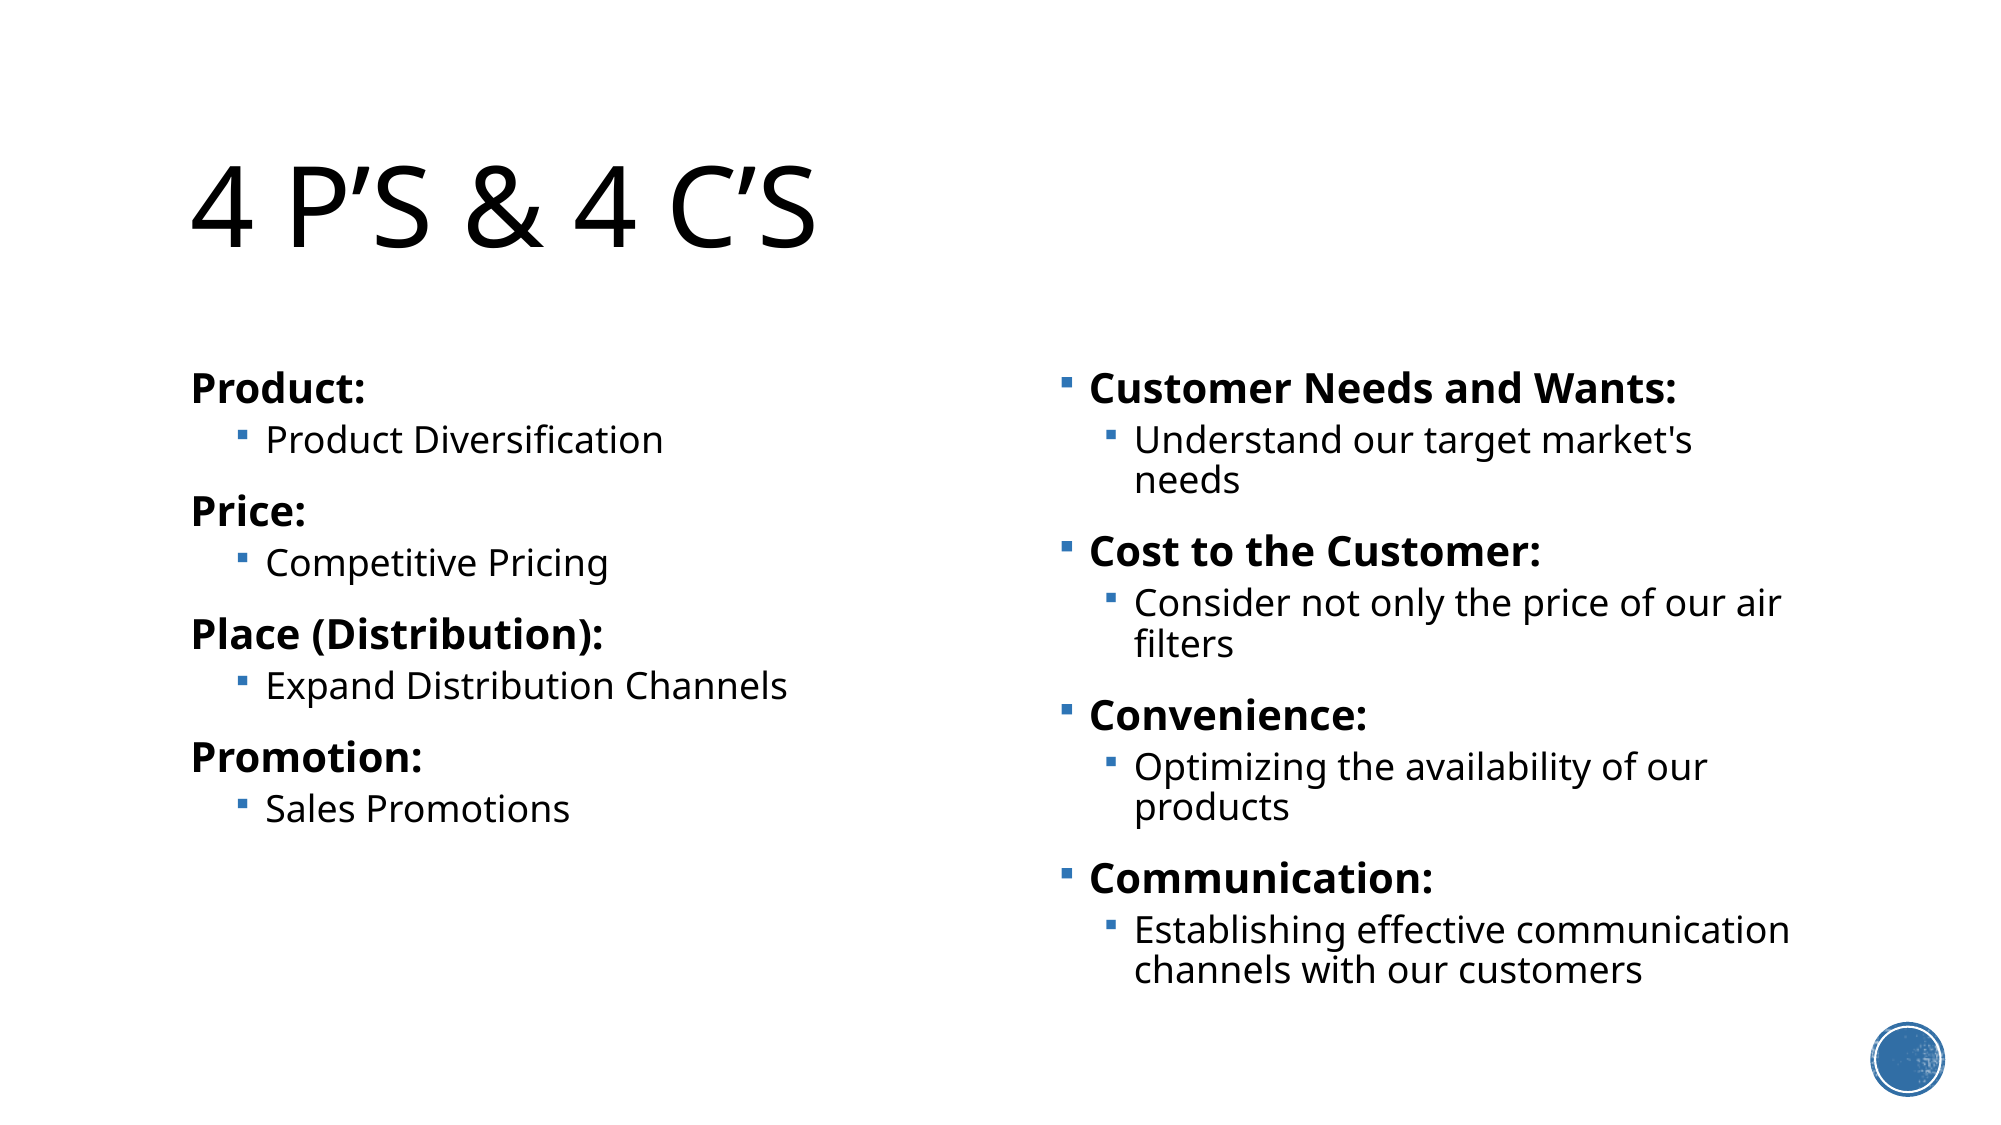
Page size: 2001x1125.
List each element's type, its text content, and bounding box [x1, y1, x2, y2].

list Customer Needs and Wants: Understand our target market's needs Cost to the Customer: Consider not only the price of our air filters Convenience: Optimizing the availability of our products Communication: Establishing effective communication channels with our customers [1043, 360, 1824, 1013]
list Product: Product Diversification Price: Competitive Pricing Place (Distribution): Expand Distribution Channels Promotion: Sales Promotions [175, 360, 956, 1013]
title 4 P’s & 4 c’s [175, 79, 1826, 344]
